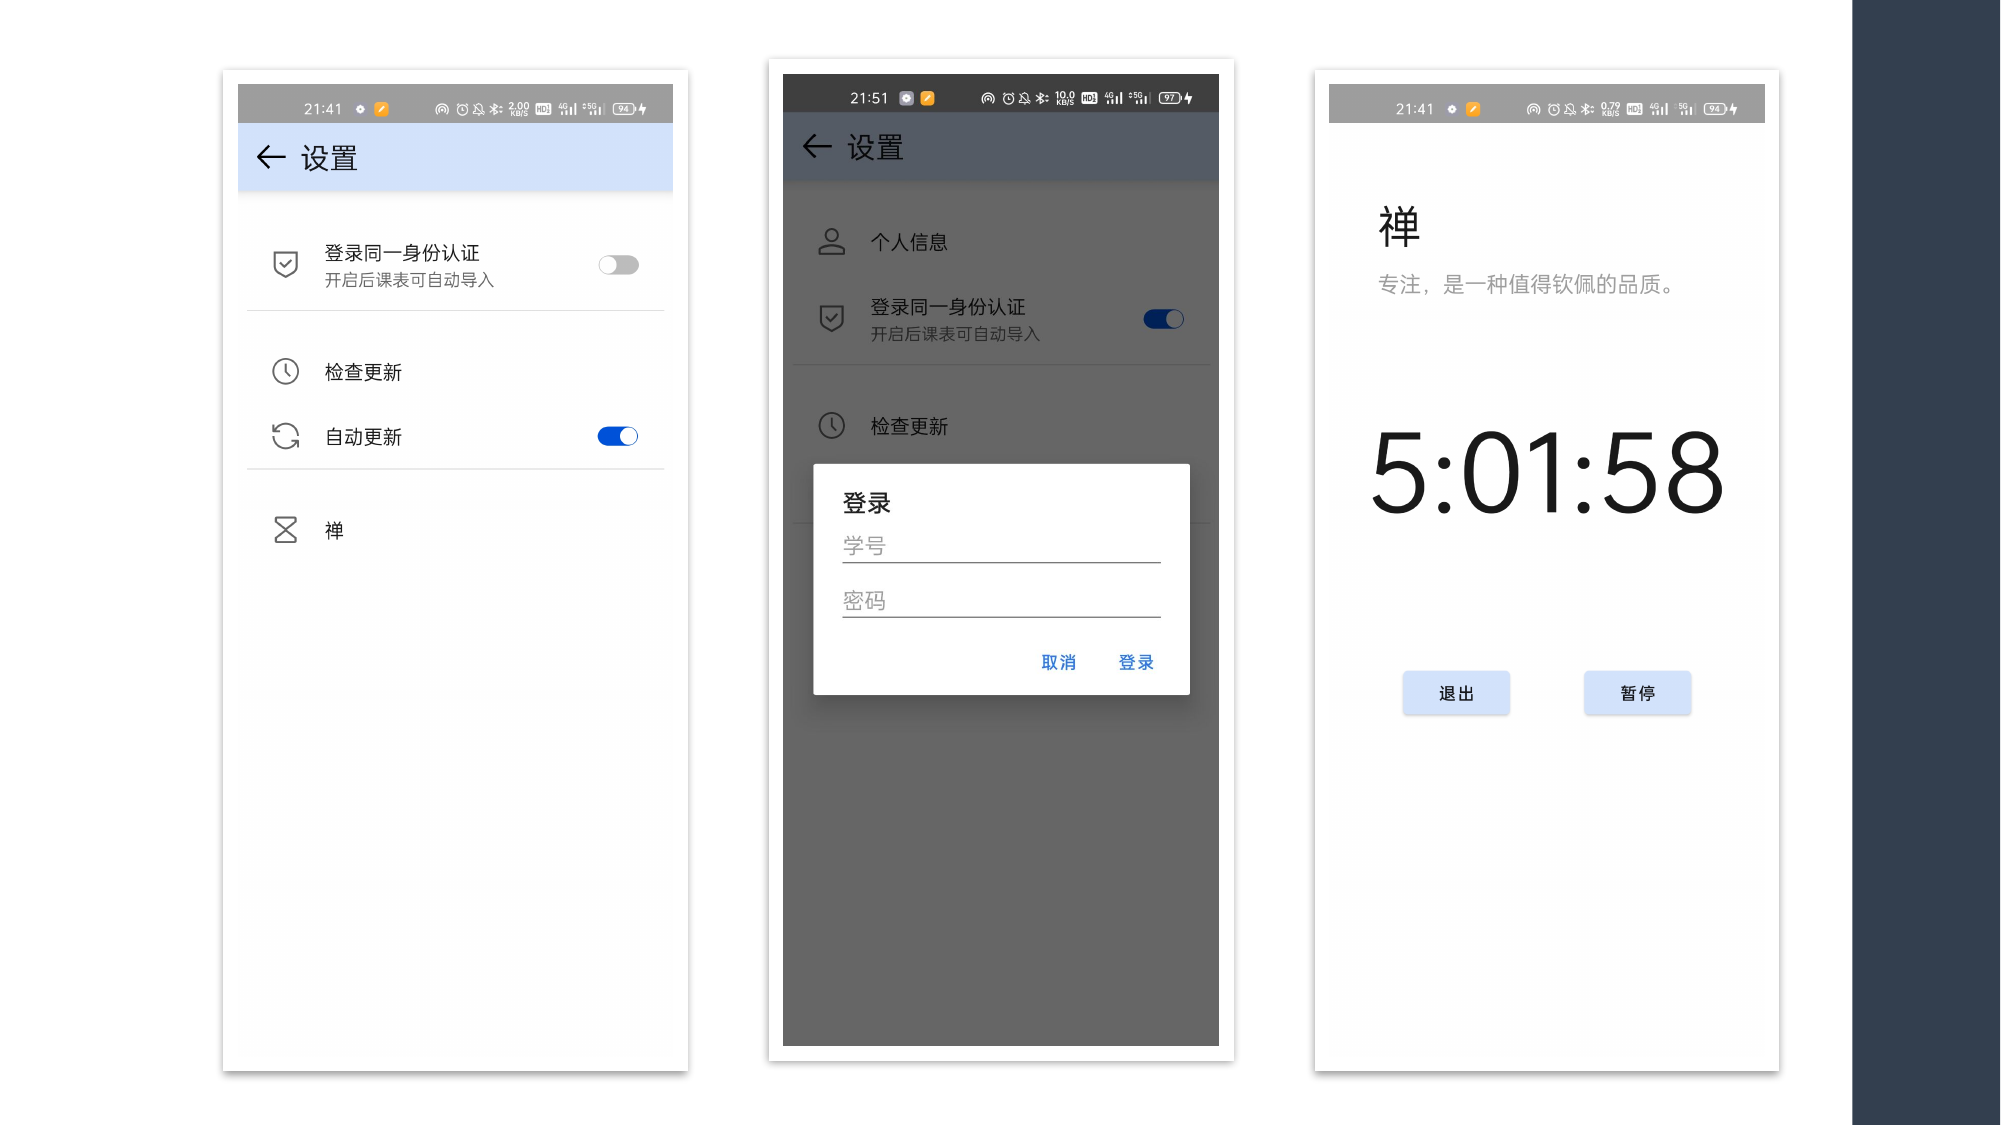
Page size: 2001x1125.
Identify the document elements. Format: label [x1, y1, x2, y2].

picture [237, 83, 674, 1057]
picture [783, 73, 1220, 1047]
picture [1328, 83, 1765, 1057]
